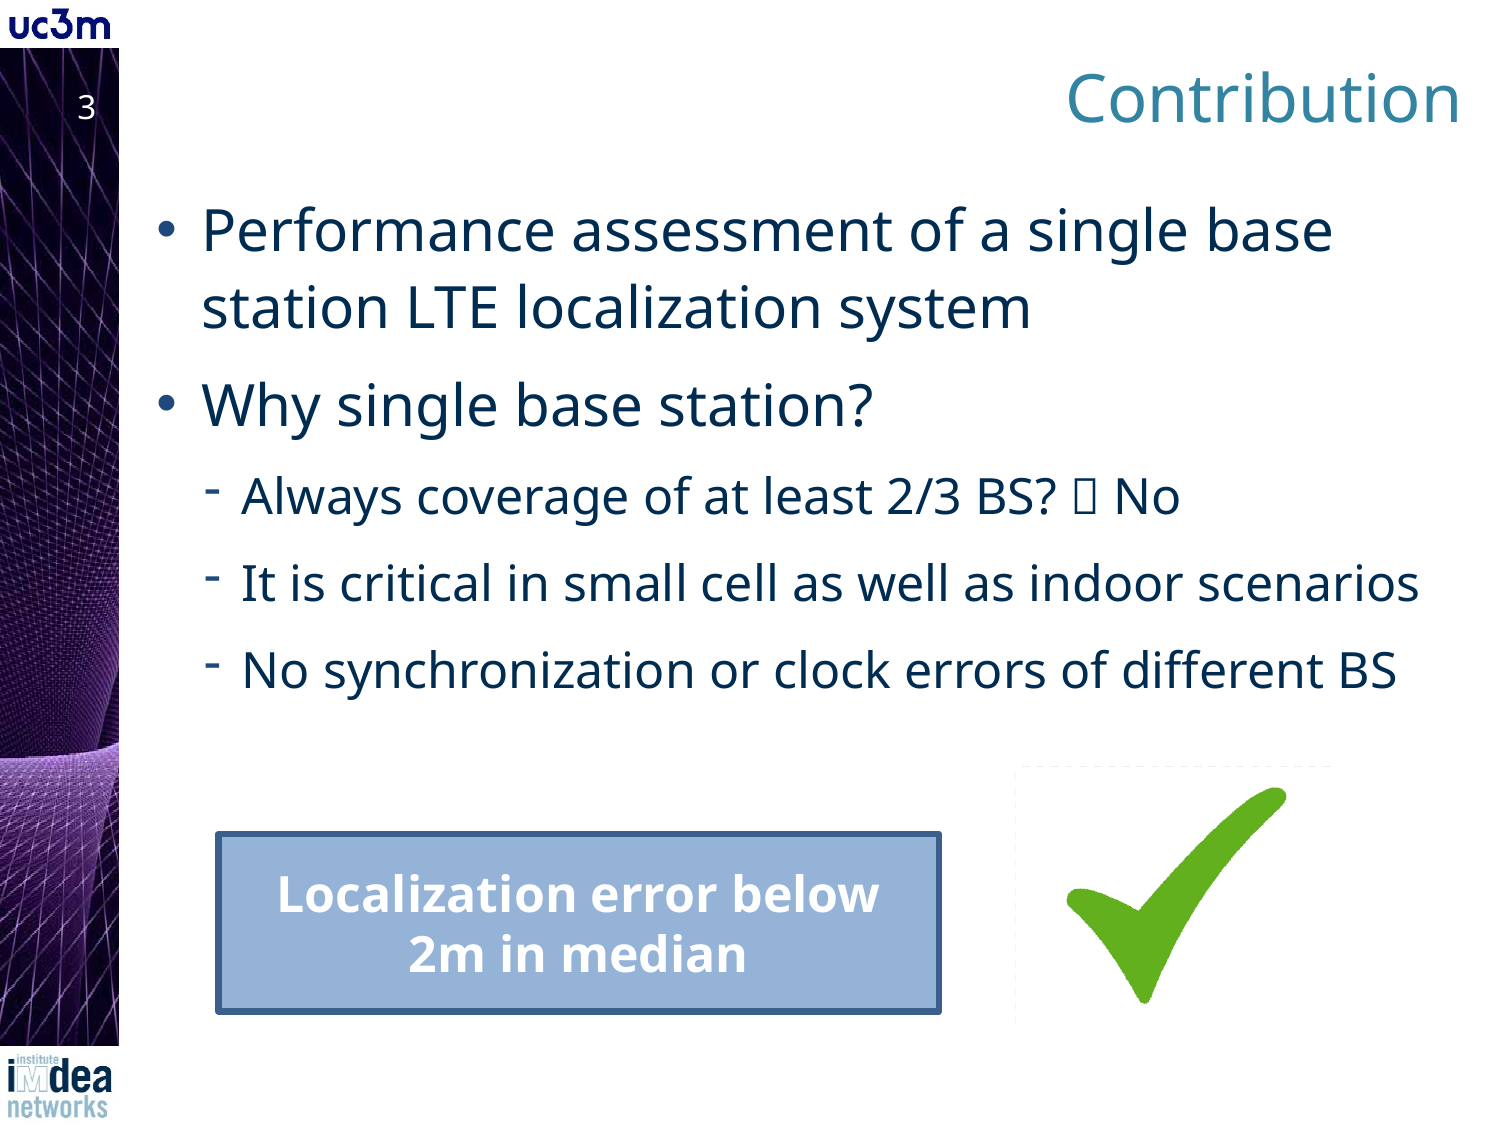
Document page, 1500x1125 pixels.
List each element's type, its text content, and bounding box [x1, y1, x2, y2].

title Contribution [141, 30, 1471, 161]
picture [1015, 766, 1337, 1024]
text_box Localization error below 2m in median [215, 831, 942, 1015]
list Performance assessment of a single base station LTE localization system Why single base station? Always coverage of at least 2/3 BS?  No It is critical in small cell as well as indoor scenarios No synchronization or clock errors of different BS [141, 178, 1471, 1094]
footer [29, 503, 83, 976]
picture [0, 0, 119, 1125]
slide_number 3 [17, 74, 97, 144]
slide_number [39, 127, 77, 457]
